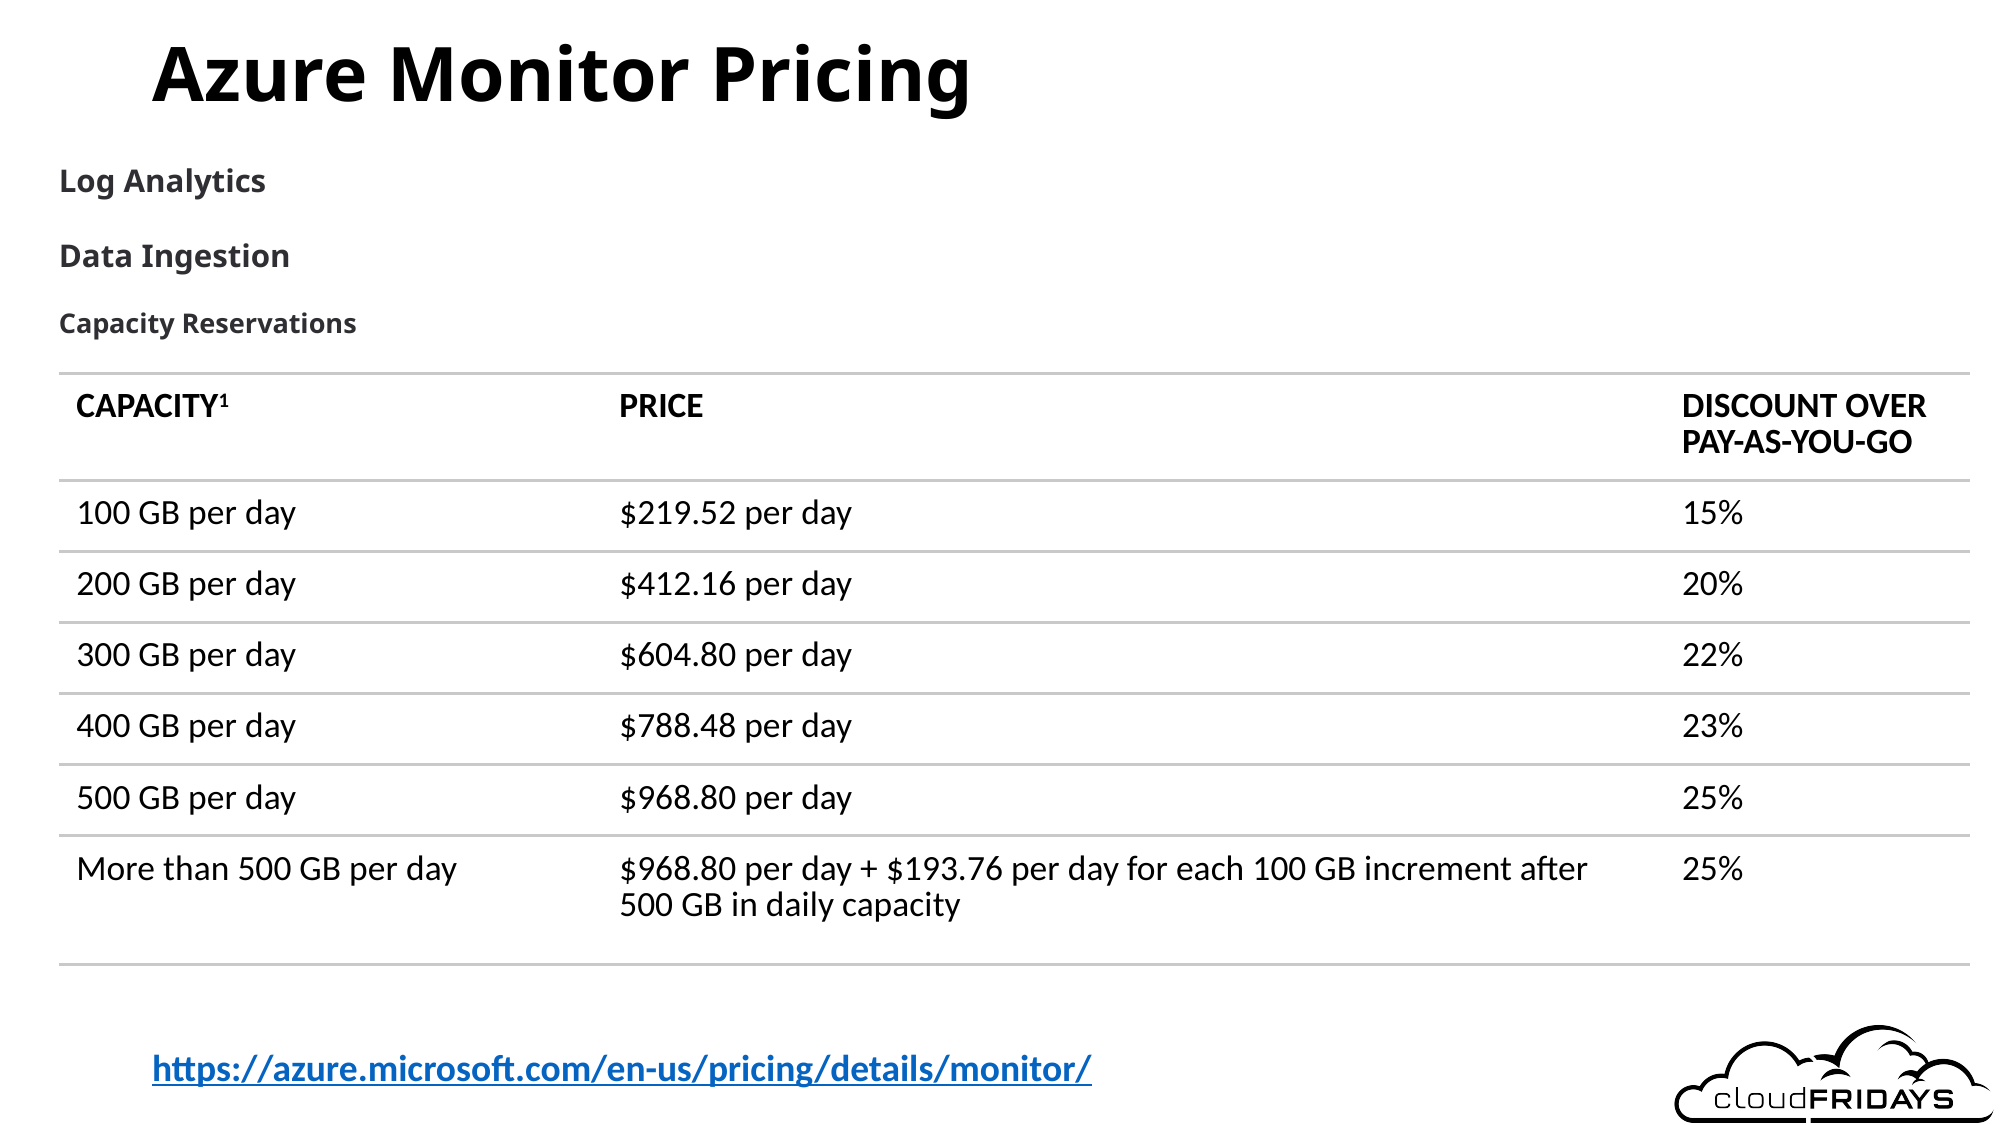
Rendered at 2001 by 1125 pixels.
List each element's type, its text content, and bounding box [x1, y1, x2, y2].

table_cell 300 GB per day [59, 624, 602, 692]
table_cell $968.80 per day + $193.76 per day for each 100 GB increment after 500 GB in daily capacity [602, 837, 1665, 963]
table_cell More than 500 GB per day [59, 837, 602, 963]
table_cell 400 GB per day [59, 695, 602, 763]
table_header DISCOUNT OVER PAY-AS-YOU-GO [1665, 375, 1970, 479]
table_header PRICE [602, 375, 1665, 479]
picture [1650, 1013, 2001, 1125]
table_cell 23% [1665, 695, 1970, 763]
table_cell 20% [1665, 553, 1970, 621]
table_header CAPACITY1 [59, 375, 602, 479]
table_cell $412.16 per day [602, 553, 1665, 621]
table_cell $968.80 per day [602, 766, 1665, 834]
table_cell 25% [1665, 837, 1970, 963]
table_cell $219.52 per day [602, 482, 1665, 550]
table_cell 500 GB per day [59, 766, 602, 834]
title Azure Monitor Pricing [137, 28, 1863, 126]
table_cell 22% [1665, 624, 1970, 692]
table_cell 15% [1665, 482, 1970, 550]
text_box https://azure.microsoft.com/en-us/pricing/details/monitor/ [137, 1036, 1500, 1096]
table_cell 200 GB per day [59, 553, 602, 621]
table_cell 25% [1665, 766, 1970, 834]
table_cell $604.80 per day [602, 624, 1665, 692]
table_cell $788.48 per day [602, 695, 1665, 763]
text_box Log Analytics Data Ingestion Capacity Reservations [58, 136, 1970, 349]
table_cell 100 GB per day [59, 482, 602, 550]
